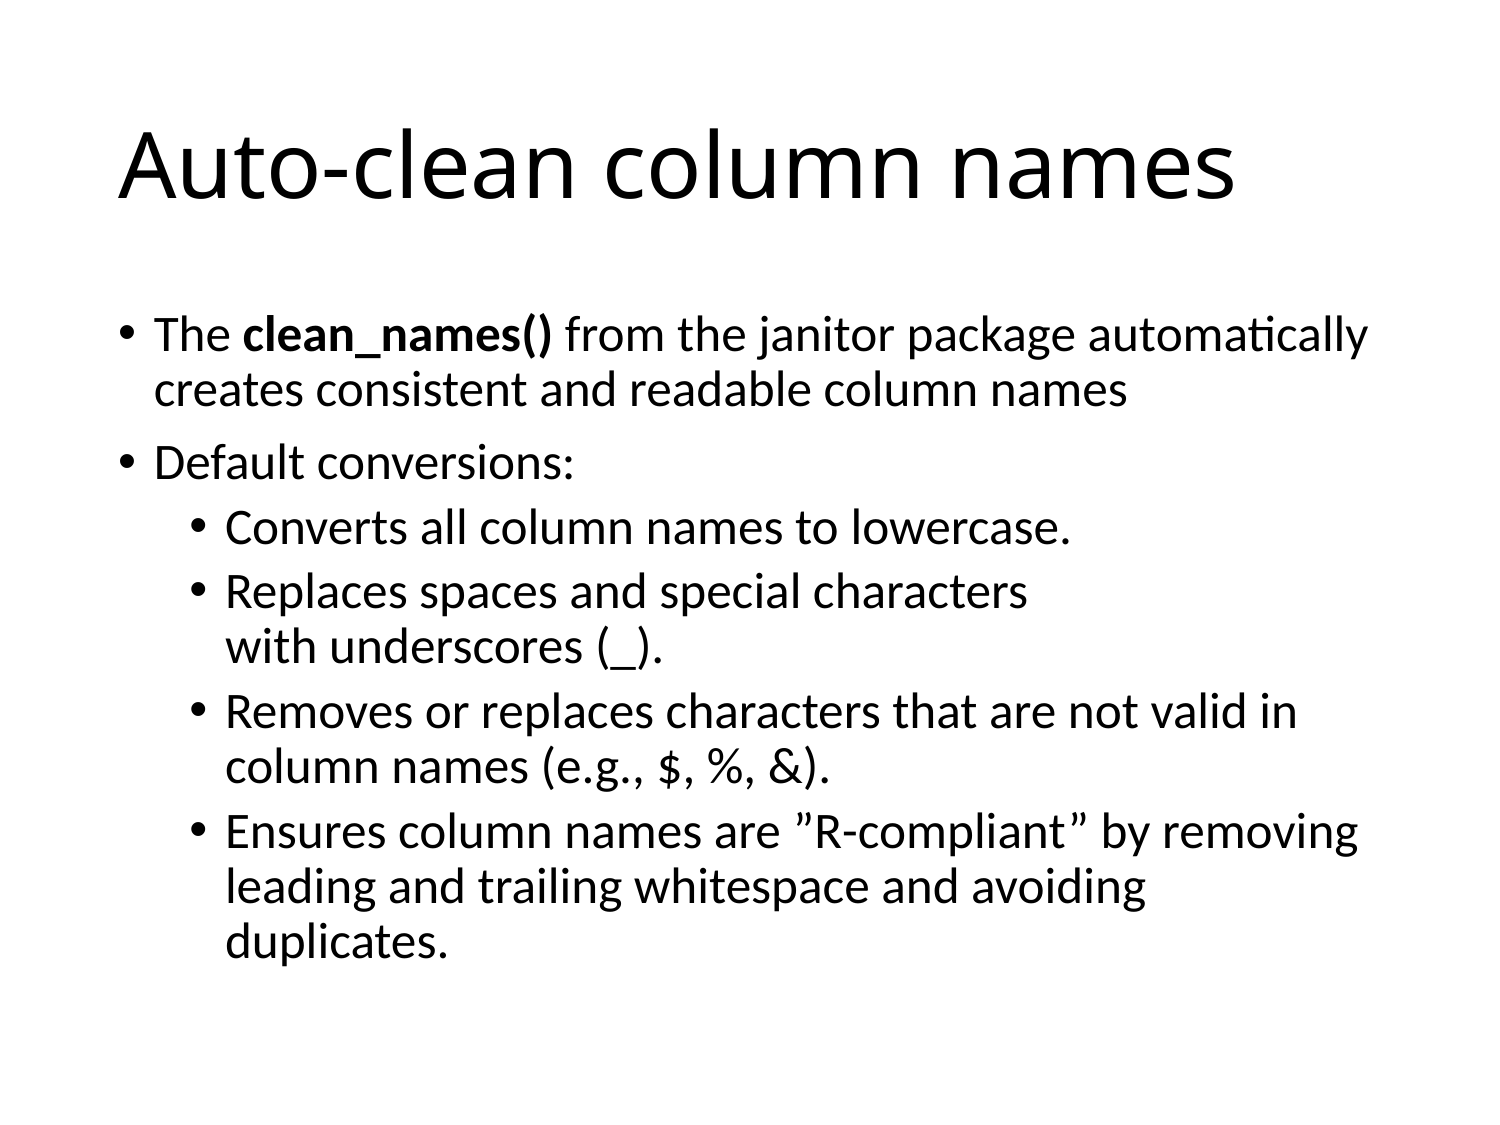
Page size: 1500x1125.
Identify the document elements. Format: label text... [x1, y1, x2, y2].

title Auto-clean column names [103, 59, 1397, 278]
list The clean_names() from the janitor package automatically creates consistent and readable column names Default conversions: Converts all column names to lowercase. Replaces spaces and special characters with underscores (_). Removes or replaces characters that are not valid in column names (e.g., $, %, &). Ensures column names are ”R-compliant” by removing leading and trailing whitespace and avoiding duplicates. [103, 299, 1397, 1014]
